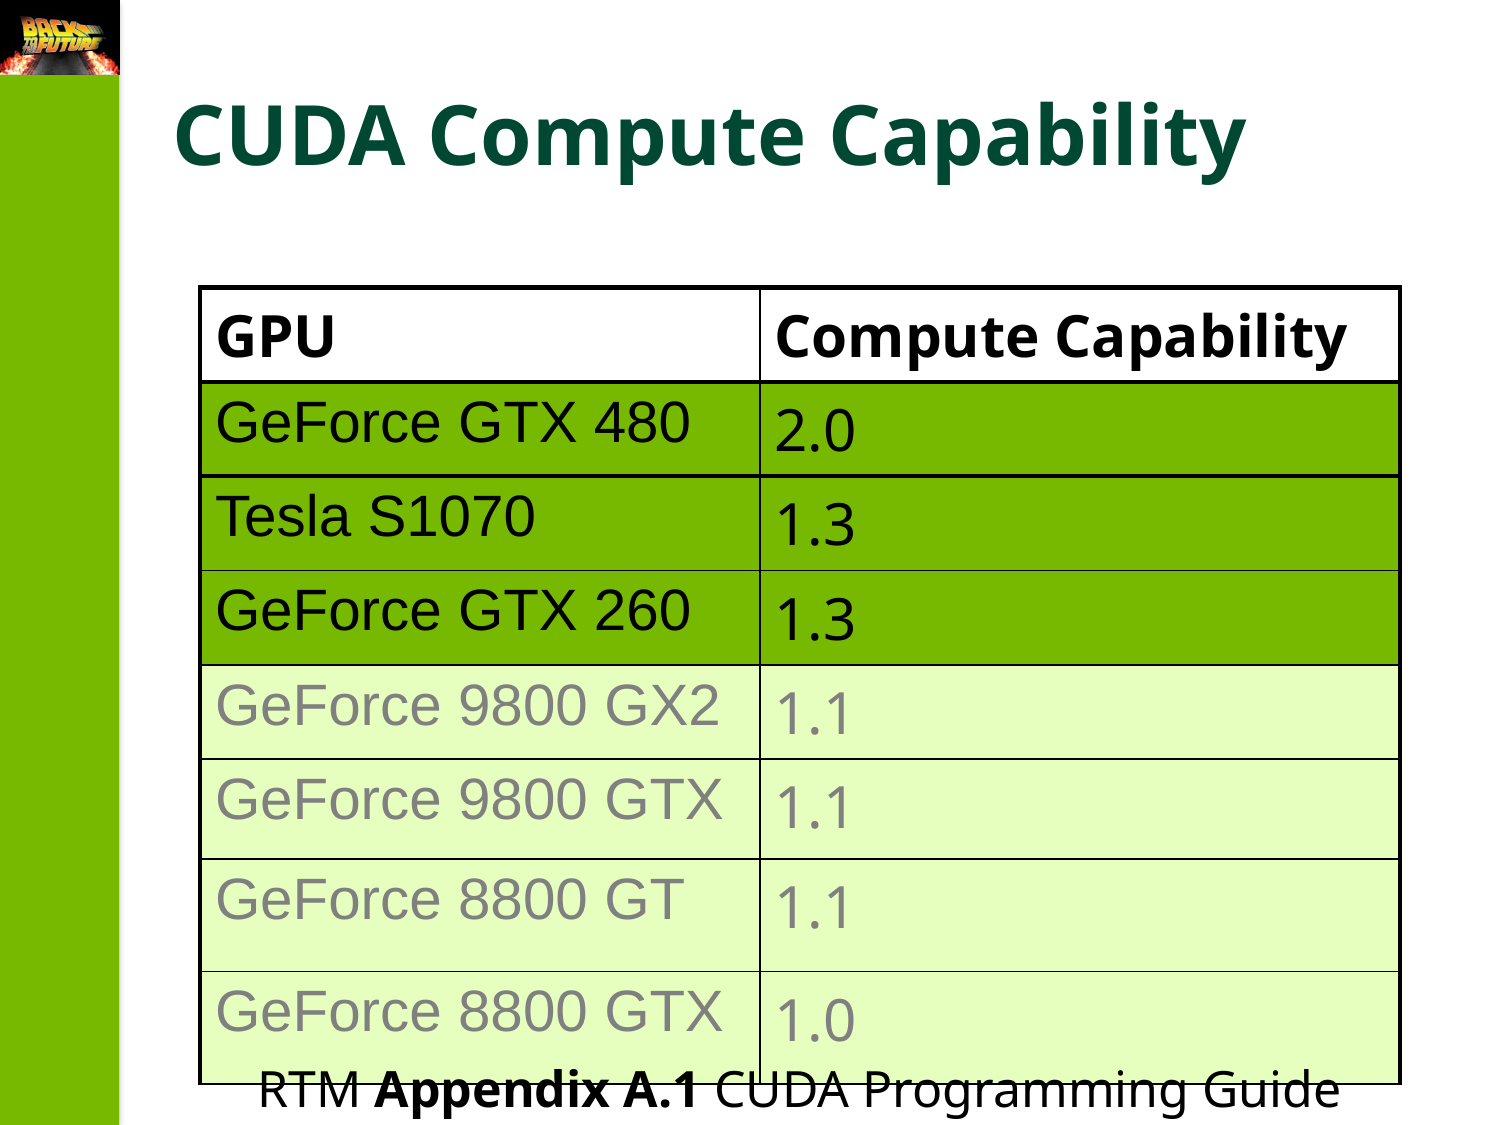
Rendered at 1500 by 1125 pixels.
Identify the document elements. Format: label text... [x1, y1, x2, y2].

table_cell 1.3 [761, 571, 1398, 664]
table_cell GeForce 8800 GT [202, 860, 759, 971]
table_cell Tesla S1070 [202, 478, 759, 570]
text_box RTM Appendix A.1 CUDA Programming Guide [199, 1049, 1400, 1125]
table_cell 1.0 [761, 972, 1398, 1049]
table_cell GeForce GTX 480 [202, 384, 759, 474]
table_header Compute Capability [761, 290, 1398, 380]
table_cell GeForce 9800 GX2 [202, 666, 759, 758]
table_cell 1.1 [761, 860, 1398, 971]
table_cell GeForce GTX 260 [202, 571, 759, 664]
table_cell GeForce 9800 GTX [202, 760, 759, 858]
table_cell 2.0 [761, 384, 1398, 474]
table_cell GeForce 8800 GTX [202, 972, 759, 1049]
title CUDA Compute Capability [157, 45, 1445, 233]
table_header GPU [202, 290, 759, 380]
table_cell 1.1 [761, 760, 1398, 858]
table_cell 1.3 [761, 478, 1398, 570]
picture [0, 0, 120, 76]
table_cell 1.1 [761, 666, 1398, 758]
